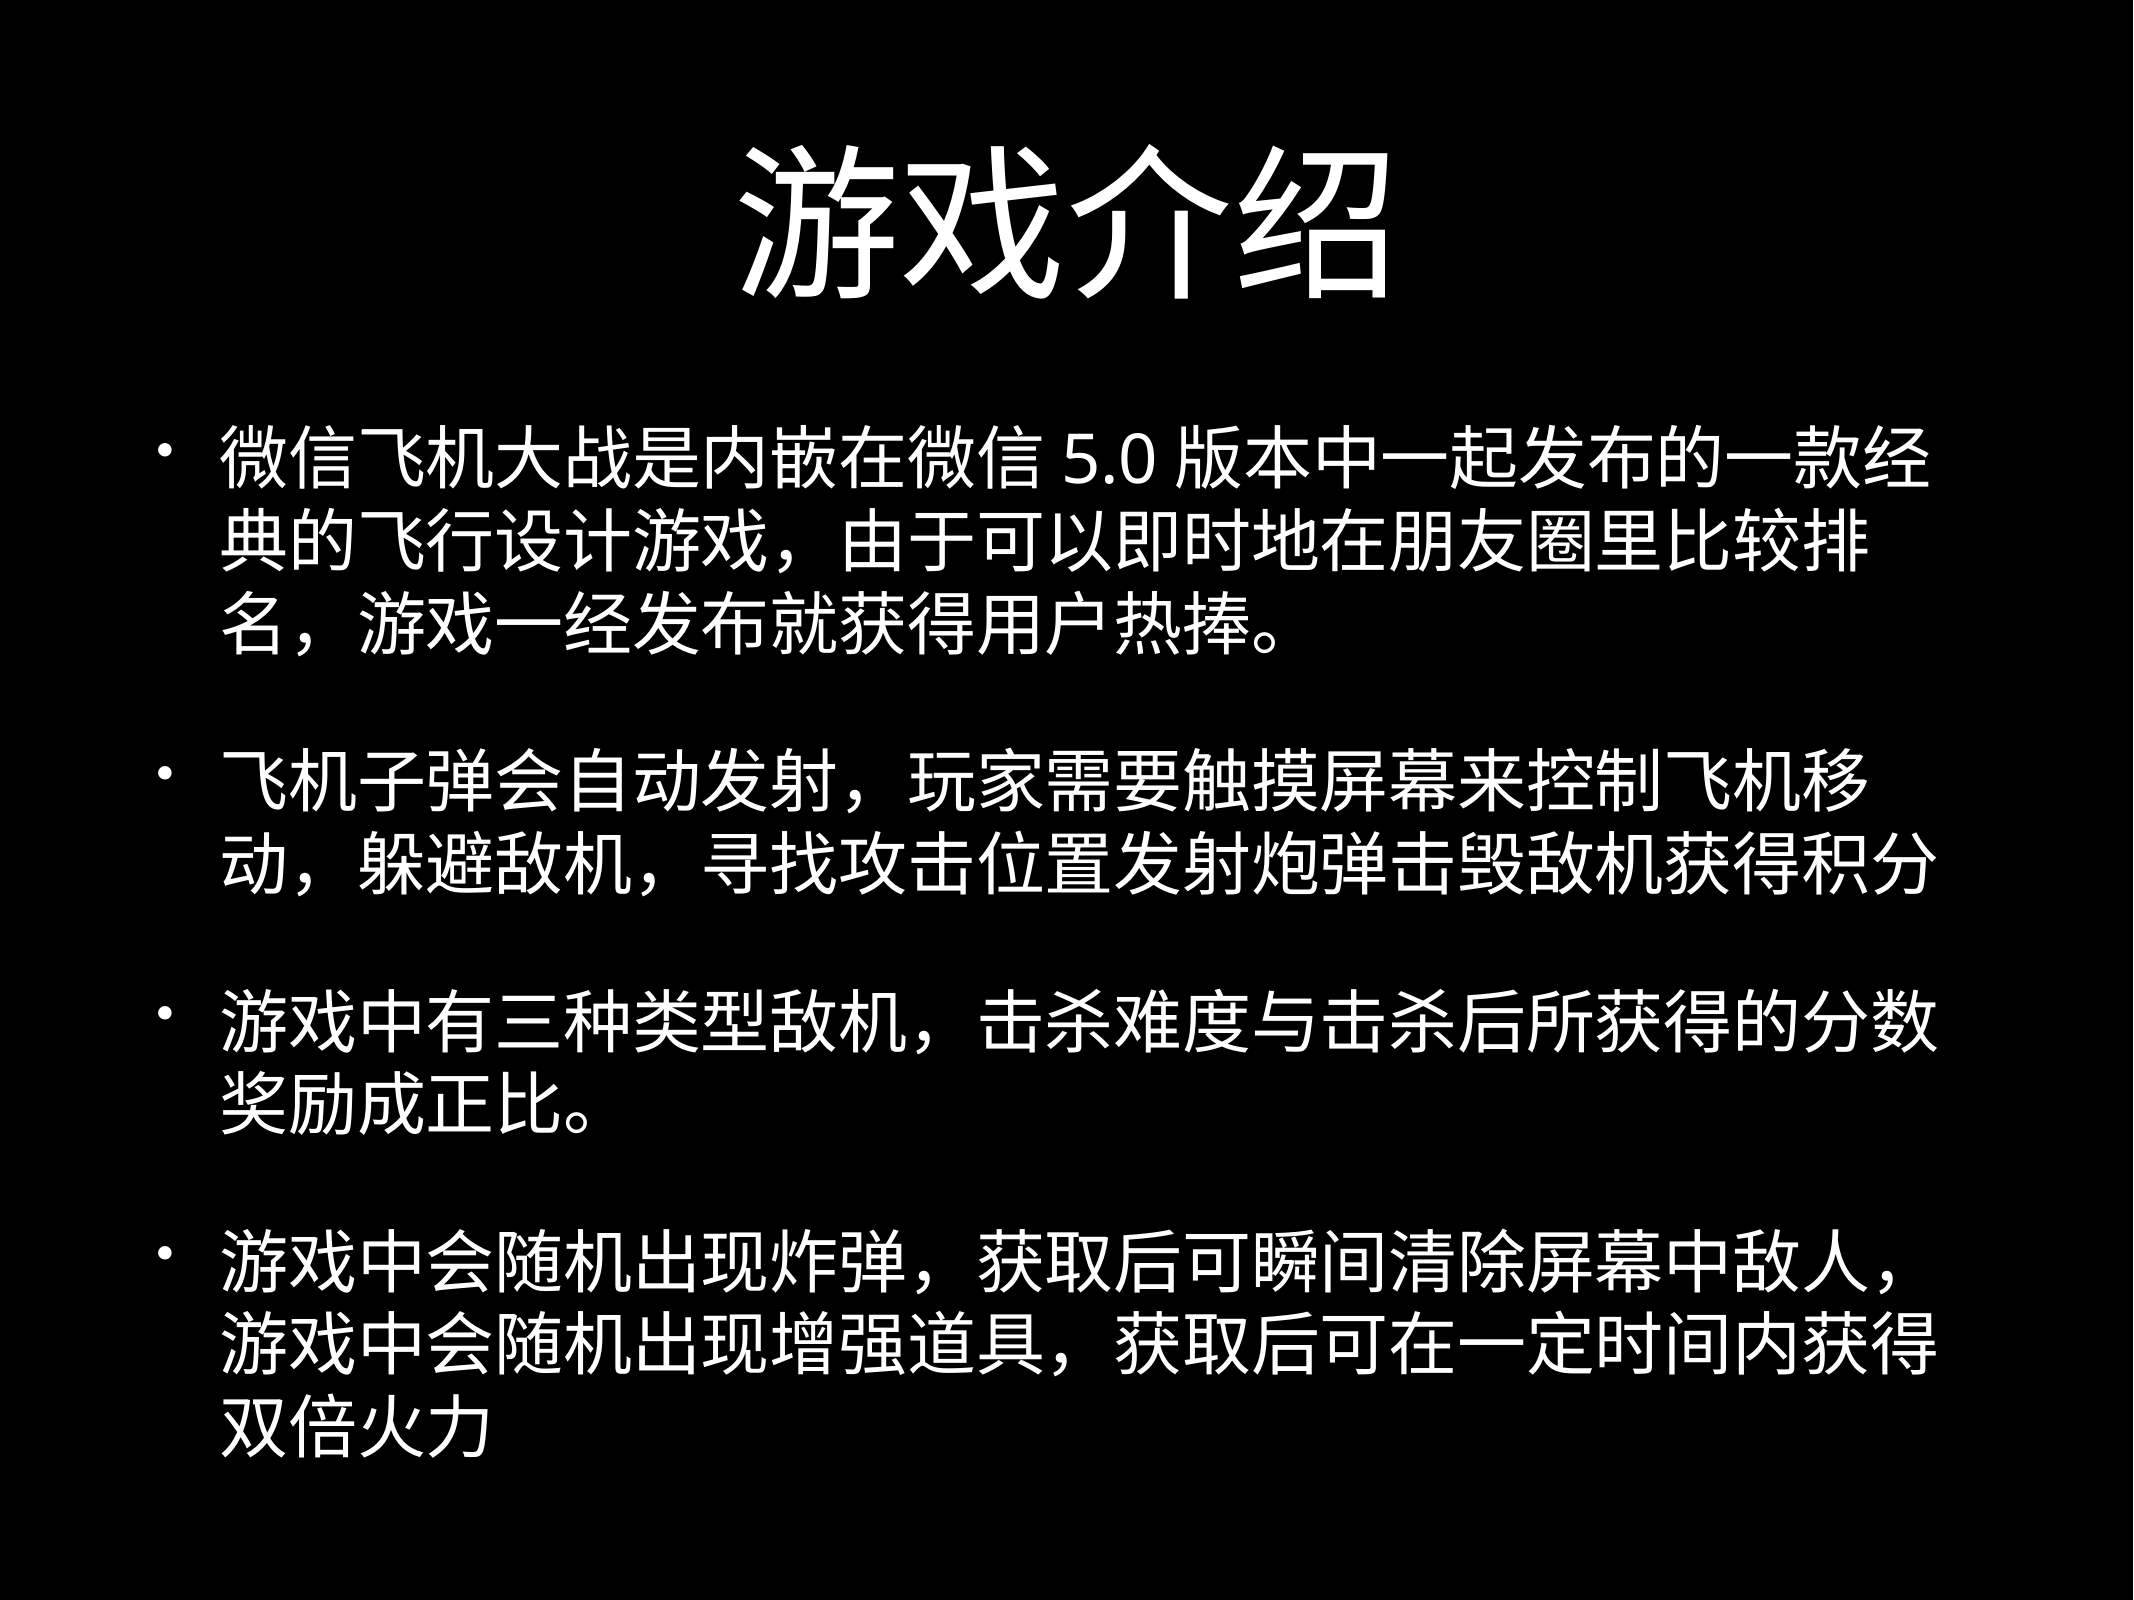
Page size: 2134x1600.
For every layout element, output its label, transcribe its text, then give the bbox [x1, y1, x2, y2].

title 游戏介绍 [155, 41, 1978, 397]
list 微信飞机大战是内嵌在微信5.0版本中一起发布的一款经典的飞行设计游戏，由于可以即时地在朋友圈里比较排名，游戏一经发布就获得用户热捧。 飞机子弹会自动发射，玩家需要触摸屏幕来控制飞机移动，躲避敌机，寻找攻击位置发射炮弹击毁敌机获得积分 游戏中有三种类型敌机，击杀难度与击杀后所获得的分数奖励成正比。 游戏中会随机出现炸弹，获取后可瞬间清除屏幕中敌人，游戏中会随机出现增强道具，获取后可在一定时间内获得双倍火力 [155, 424, 1978, 1457]
